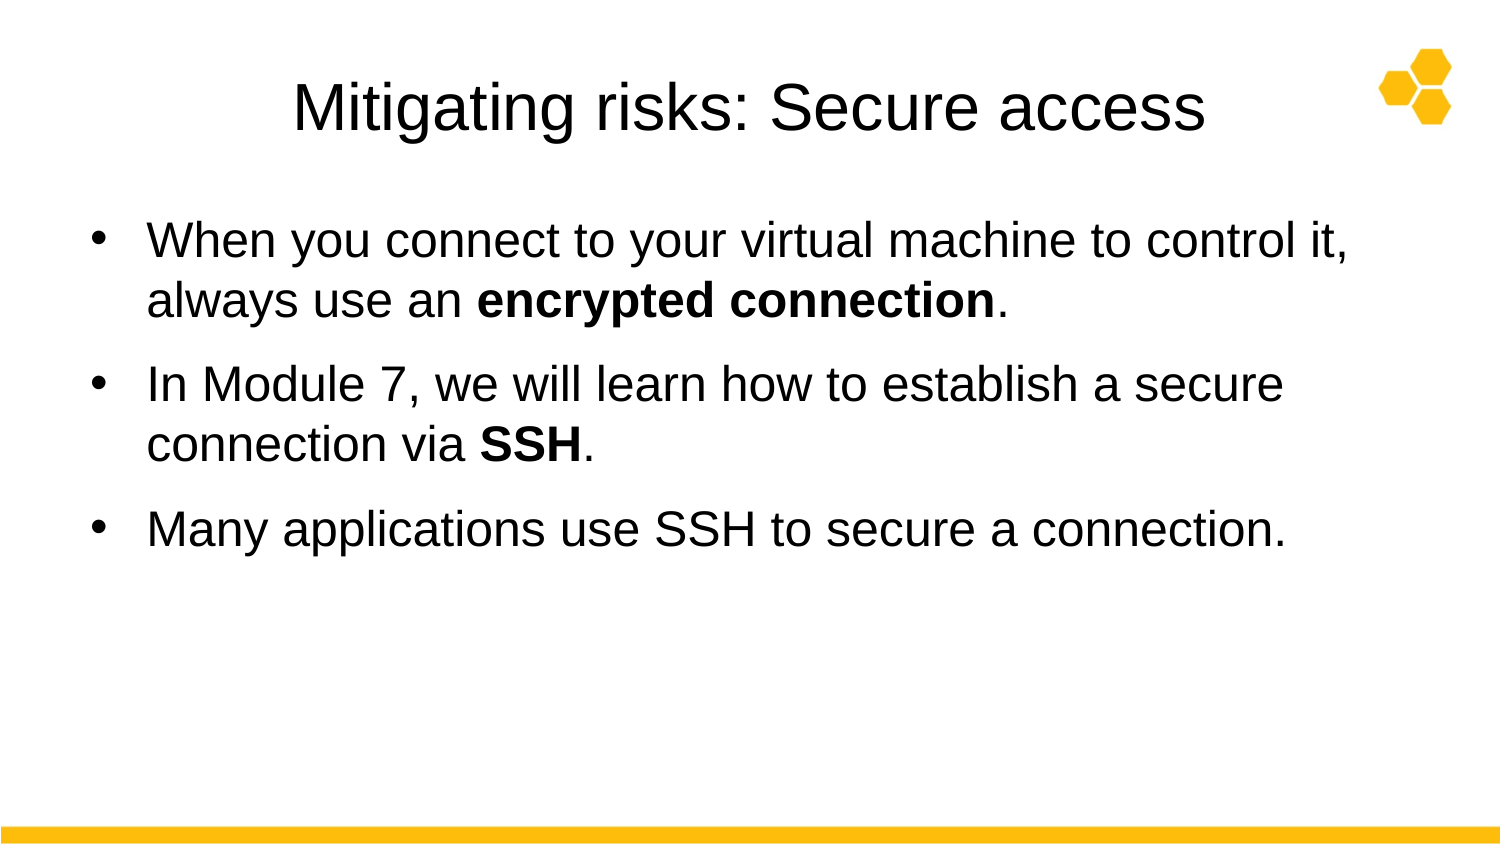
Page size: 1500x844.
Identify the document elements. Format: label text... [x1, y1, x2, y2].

picture [0, 0, 1500, 844]
list When you connect to your virtual machine to control it, always use an encrypted connection. In Module 7, we will learn how to establish a secure connection via SSH. Many applications use SSH to secure a connection. [75, 199, 1425, 754]
title Mitigating risks: Secure access [75, 33, 1425, 175]
